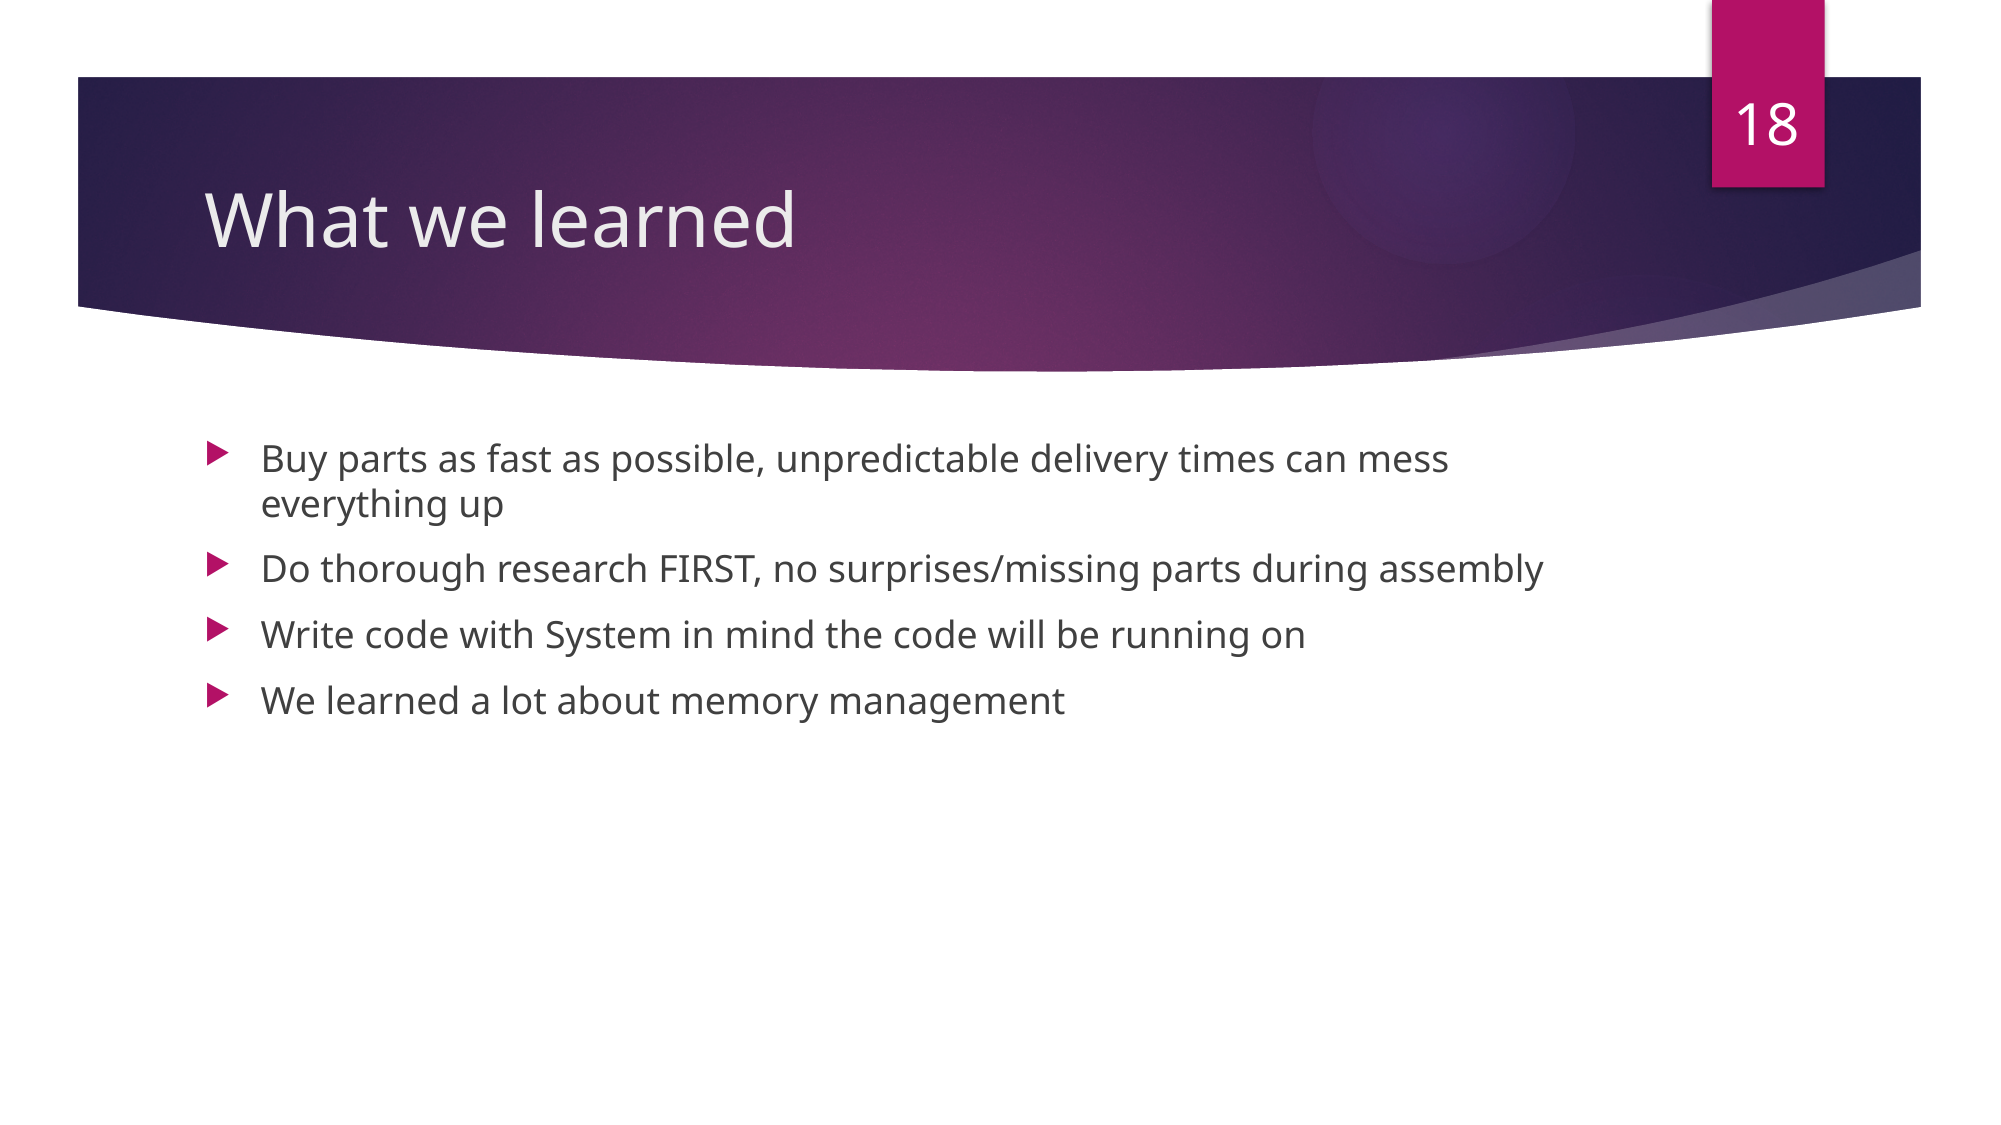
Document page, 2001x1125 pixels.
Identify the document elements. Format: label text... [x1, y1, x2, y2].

slide_number 18 [1698, 48, 1836, 175]
title What we learned [189, 159, 1627, 276]
list Buy parts as fast as possible, unpredictable delivery times can mess everything up Do thorough research FIRST, no surprises/missing parts during assembly Write code with System in mind the code will be running on We learned a lot about memory management [189, 427, 1638, 988]
